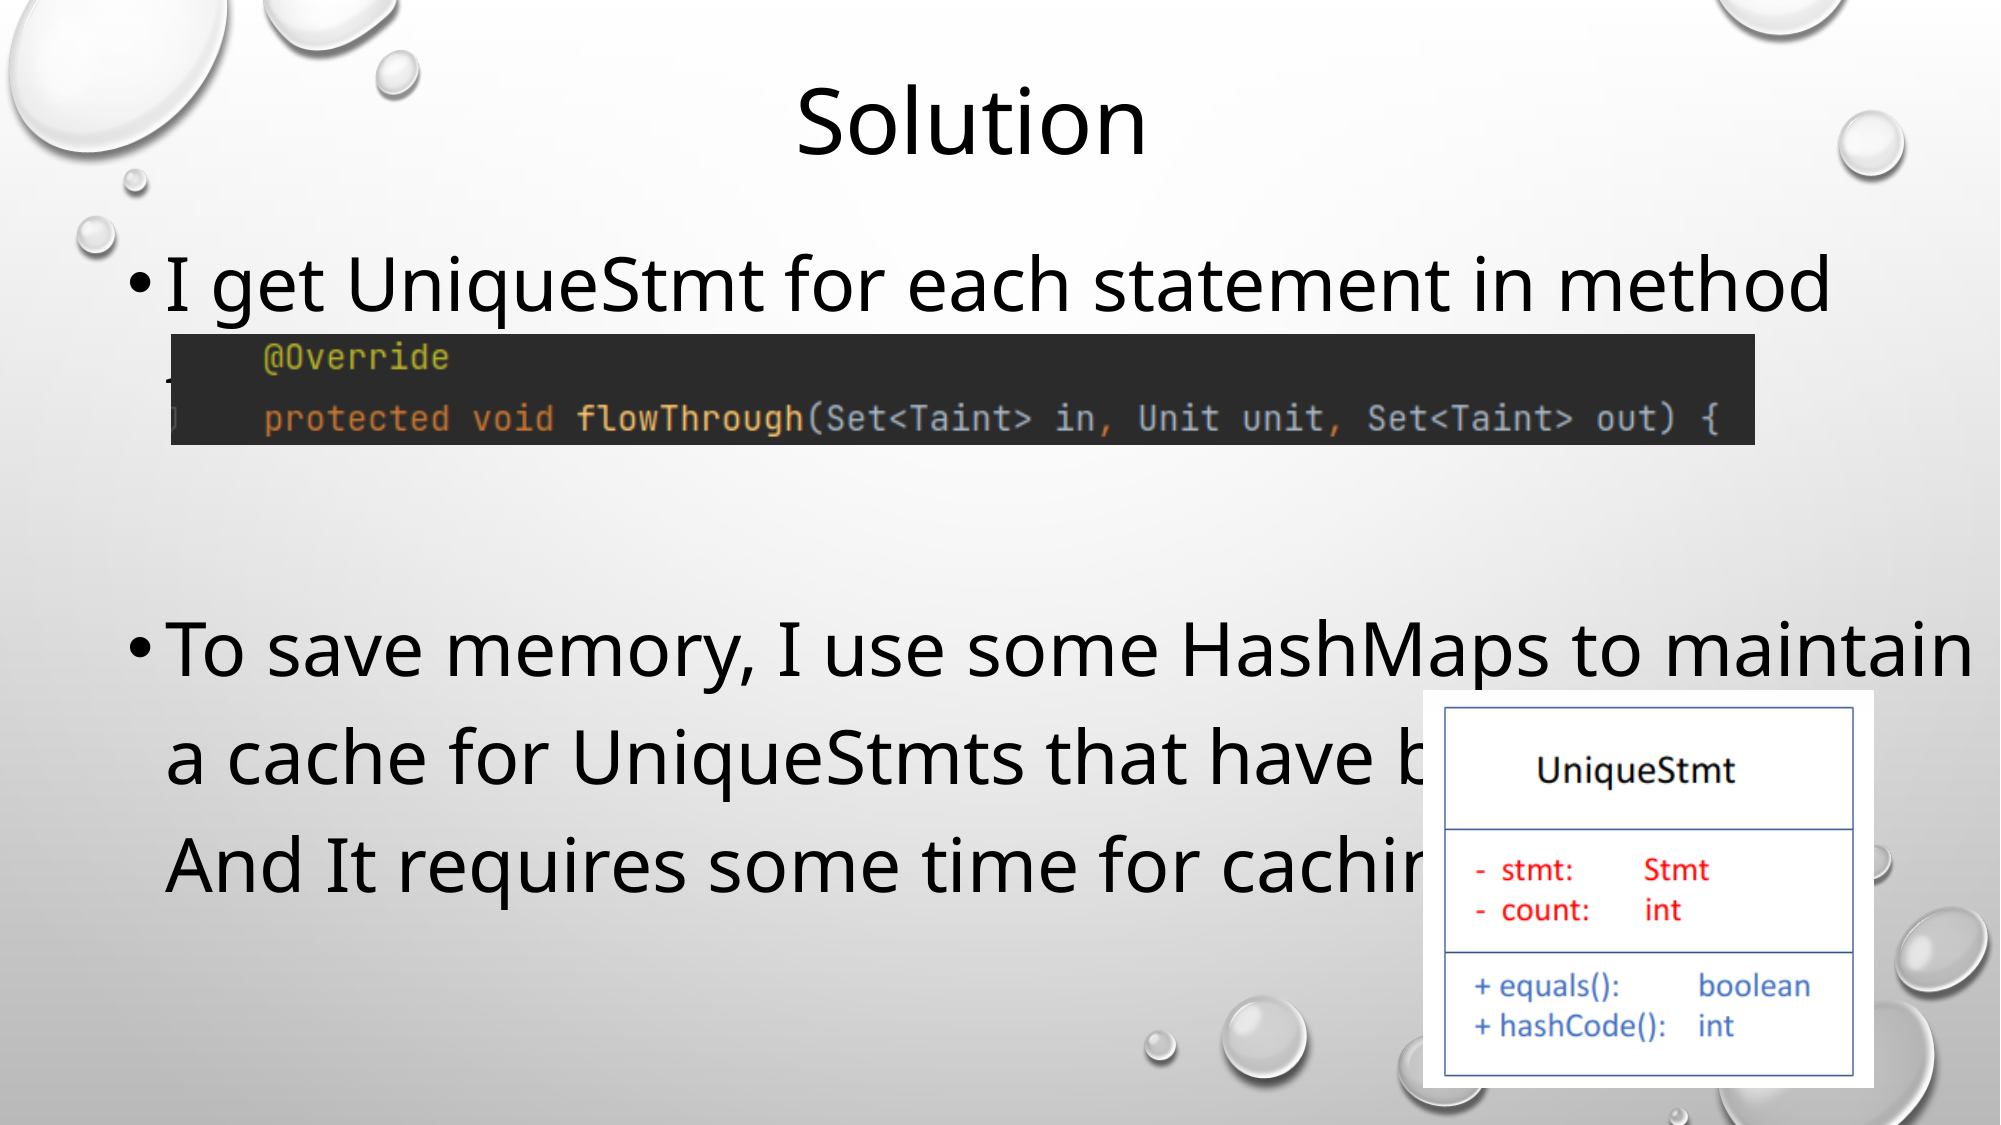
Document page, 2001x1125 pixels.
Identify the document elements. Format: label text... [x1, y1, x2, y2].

title Solution [122, 19, 1823, 210]
picture [0, 0, 2000, 1125]
text_box I get UniqueStmt for each statement in method flowThrough() To save memory, I use some HashMaps to maintain a cache for UniqueStmts that have been created. And It requires some time for caching. [112, 210, 1993, 1056]
